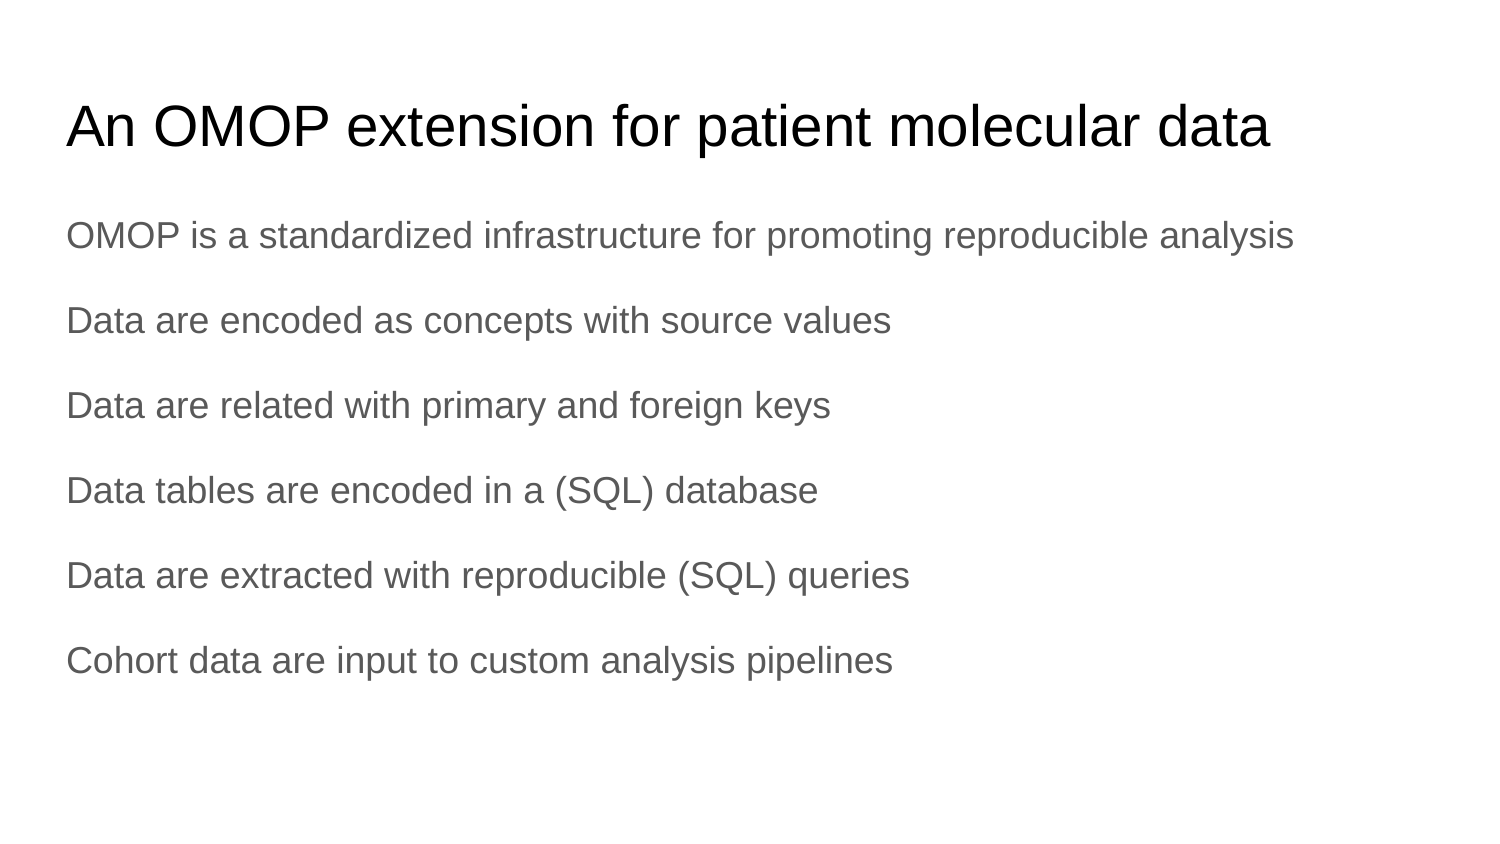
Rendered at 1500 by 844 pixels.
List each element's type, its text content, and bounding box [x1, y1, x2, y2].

title An OMOP extension for patient molecular data [51, 72, 1449, 167]
list OMOP is a standardized infrastructure for promoting reproducible analysis Data are encoded as concepts with source values Data are related with primary and foreign keys Data tables are encoded in a (SQL) database Data are extracted with reproducible (SQL) queries Cohort data are input to custom analysis pipelines [51, 189, 1449, 750]
